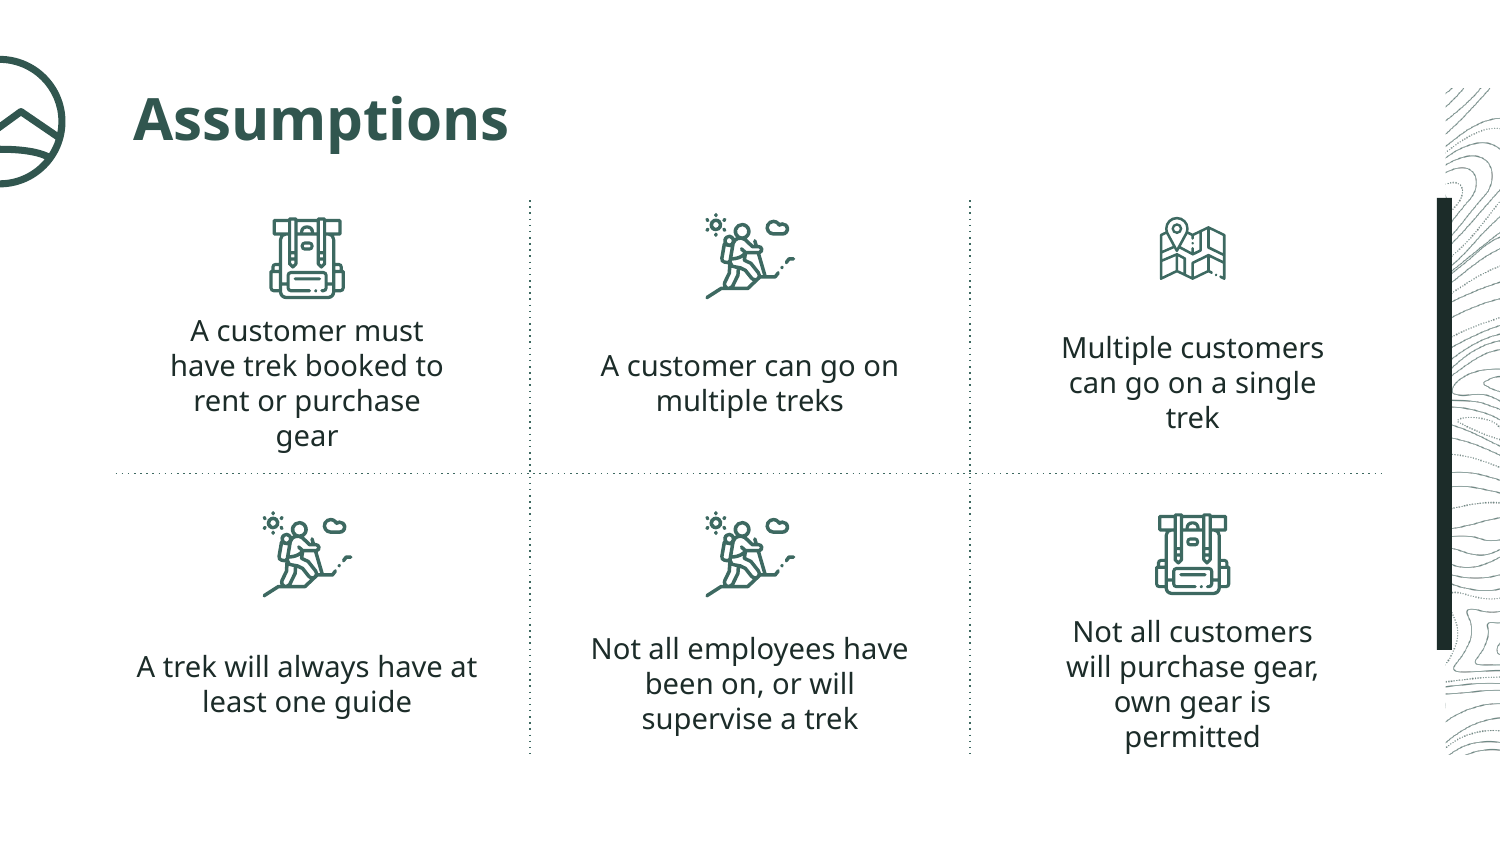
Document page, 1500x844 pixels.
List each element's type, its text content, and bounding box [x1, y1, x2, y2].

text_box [704, 212, 796, 300]
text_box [1154, 513, 1231, 596]
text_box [115, 199, 1385, 755]
text_box [0, 55, 66, 188]
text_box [704, 510, 796, 598]
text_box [261, 510, 353, 598]
title Assumptions [118, 67, 1382, 155]
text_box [269, 217, 346, 300]
picture [1445, 88, 1500, 755]
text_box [1159, 216, 1226, 281]
